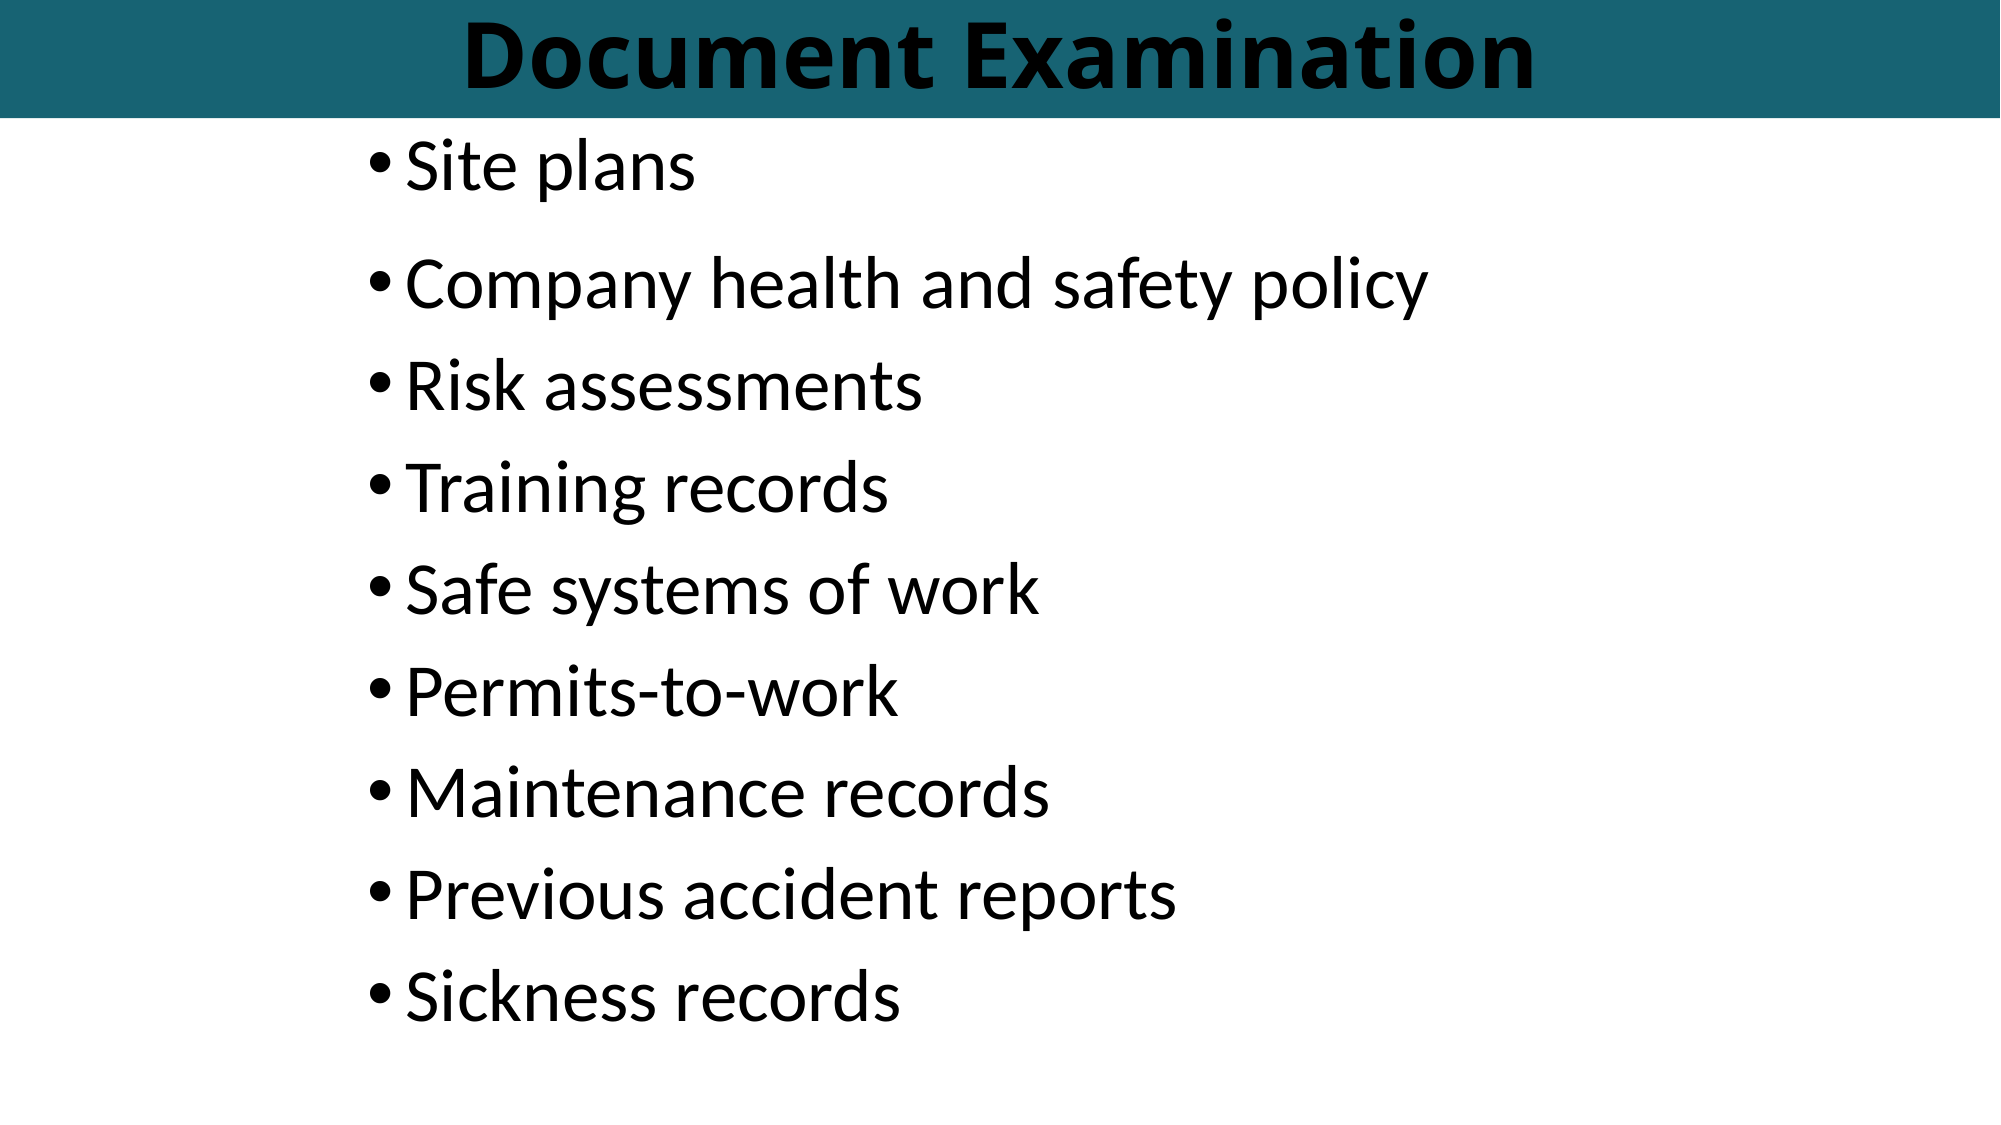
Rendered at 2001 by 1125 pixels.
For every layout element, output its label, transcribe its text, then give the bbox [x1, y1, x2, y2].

title Document Examination [0, 0, 2000, 119]
list Site plans Company health and safety policy Risk assessments Training records Safe systems of work Permits-to-work Maintenance records Previous accident reports Sickness records [352, 118, 2000, 1095]
